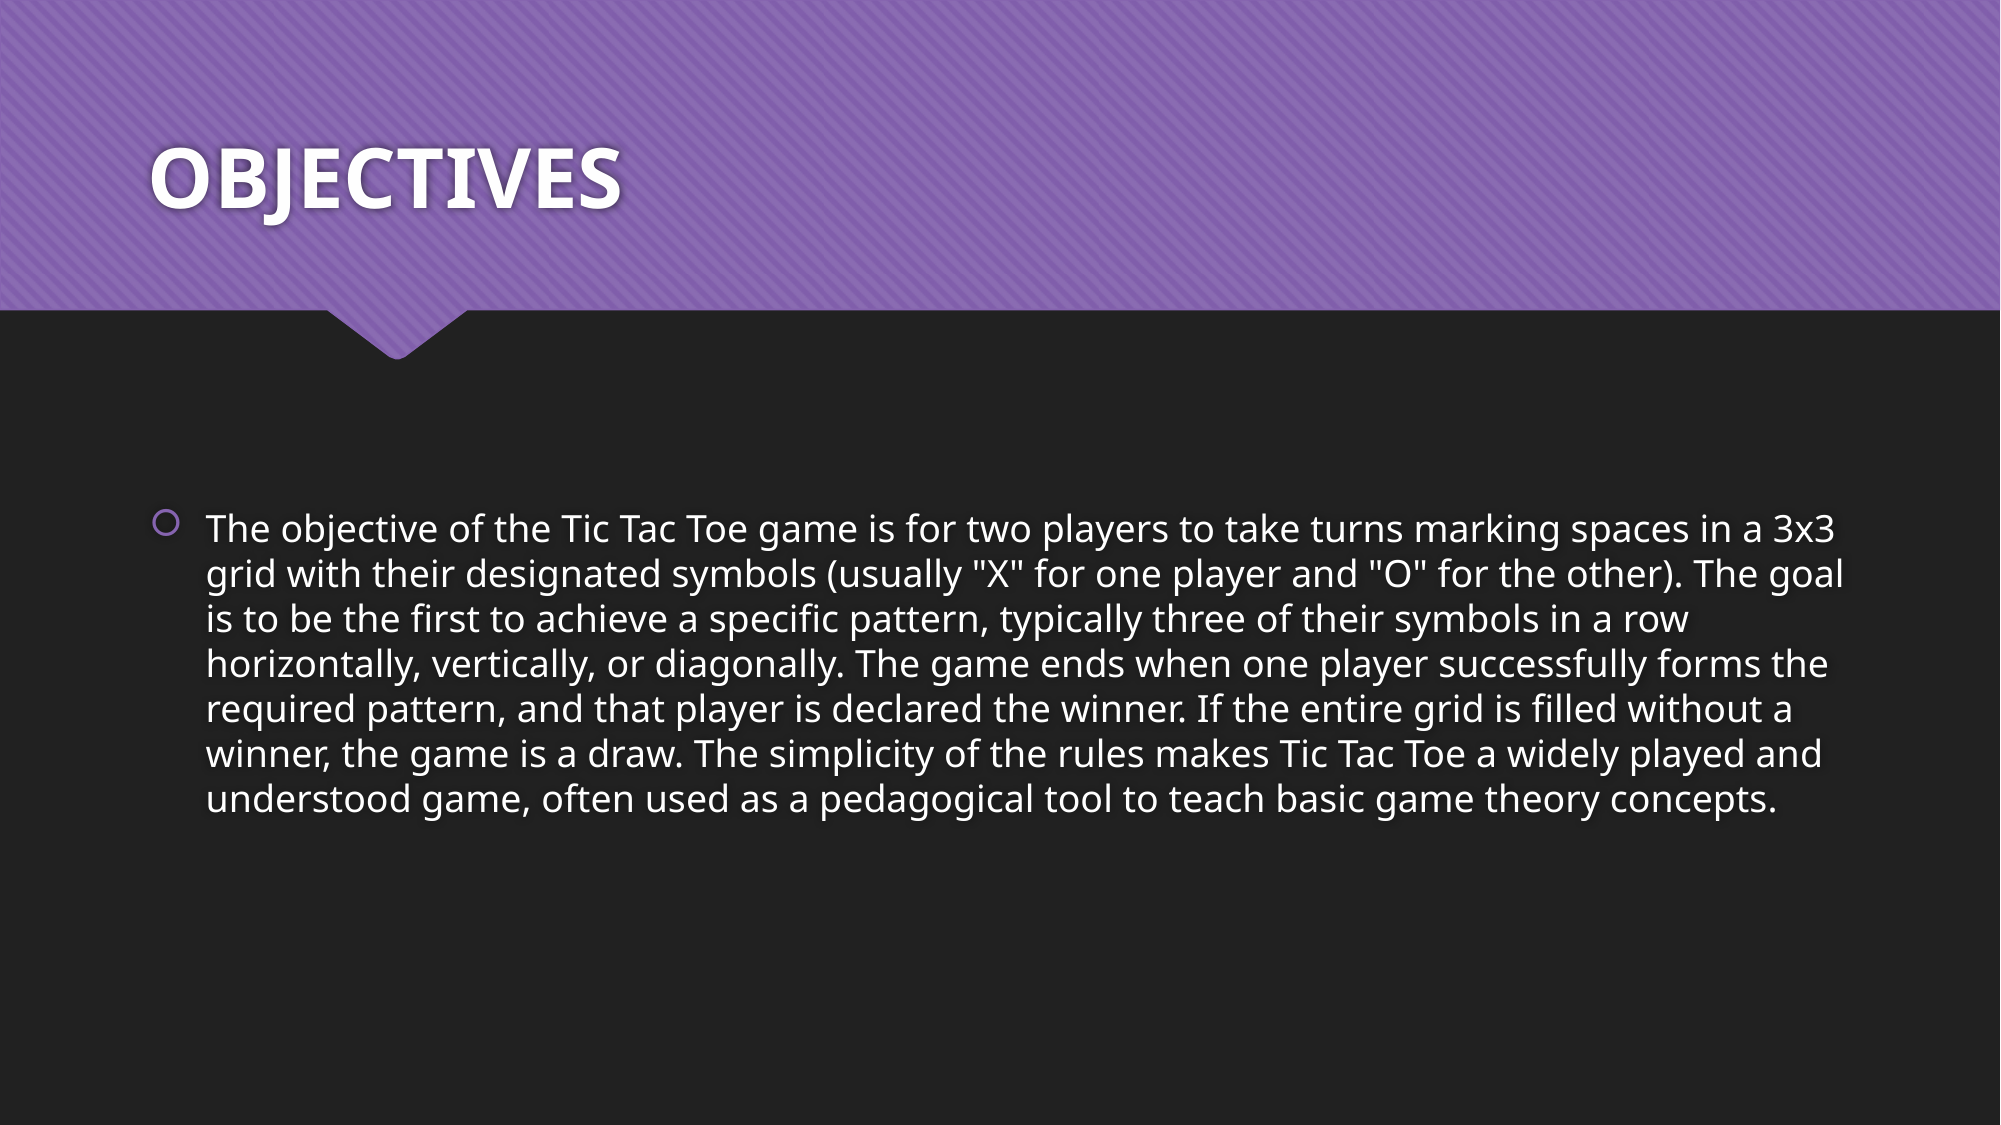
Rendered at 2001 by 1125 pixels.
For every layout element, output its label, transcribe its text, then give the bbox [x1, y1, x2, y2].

list The objective of the Tic Tac Toe game is for two players to take turns marking spaces in a 3x3 grid with their designated symbols (usually "X" for one player and "O" for the other). The goal is to be the first to achieve a specific pattern, typically three of their symbols in a row horizontally, vertically, or diagonally. The game ends when one player successfully forms the required pattern, and that player is declared the winner. If the entire grid is filled without a winner, the game is a draw. The simplicity of the rules makes Tic Tac Toe a widely played and understood game, often used as a pedagogical tool to teach basic game theory concepts. [134, 364, 1866, 962]
title OBJECTIVES [132, 73, 1868, 233]
